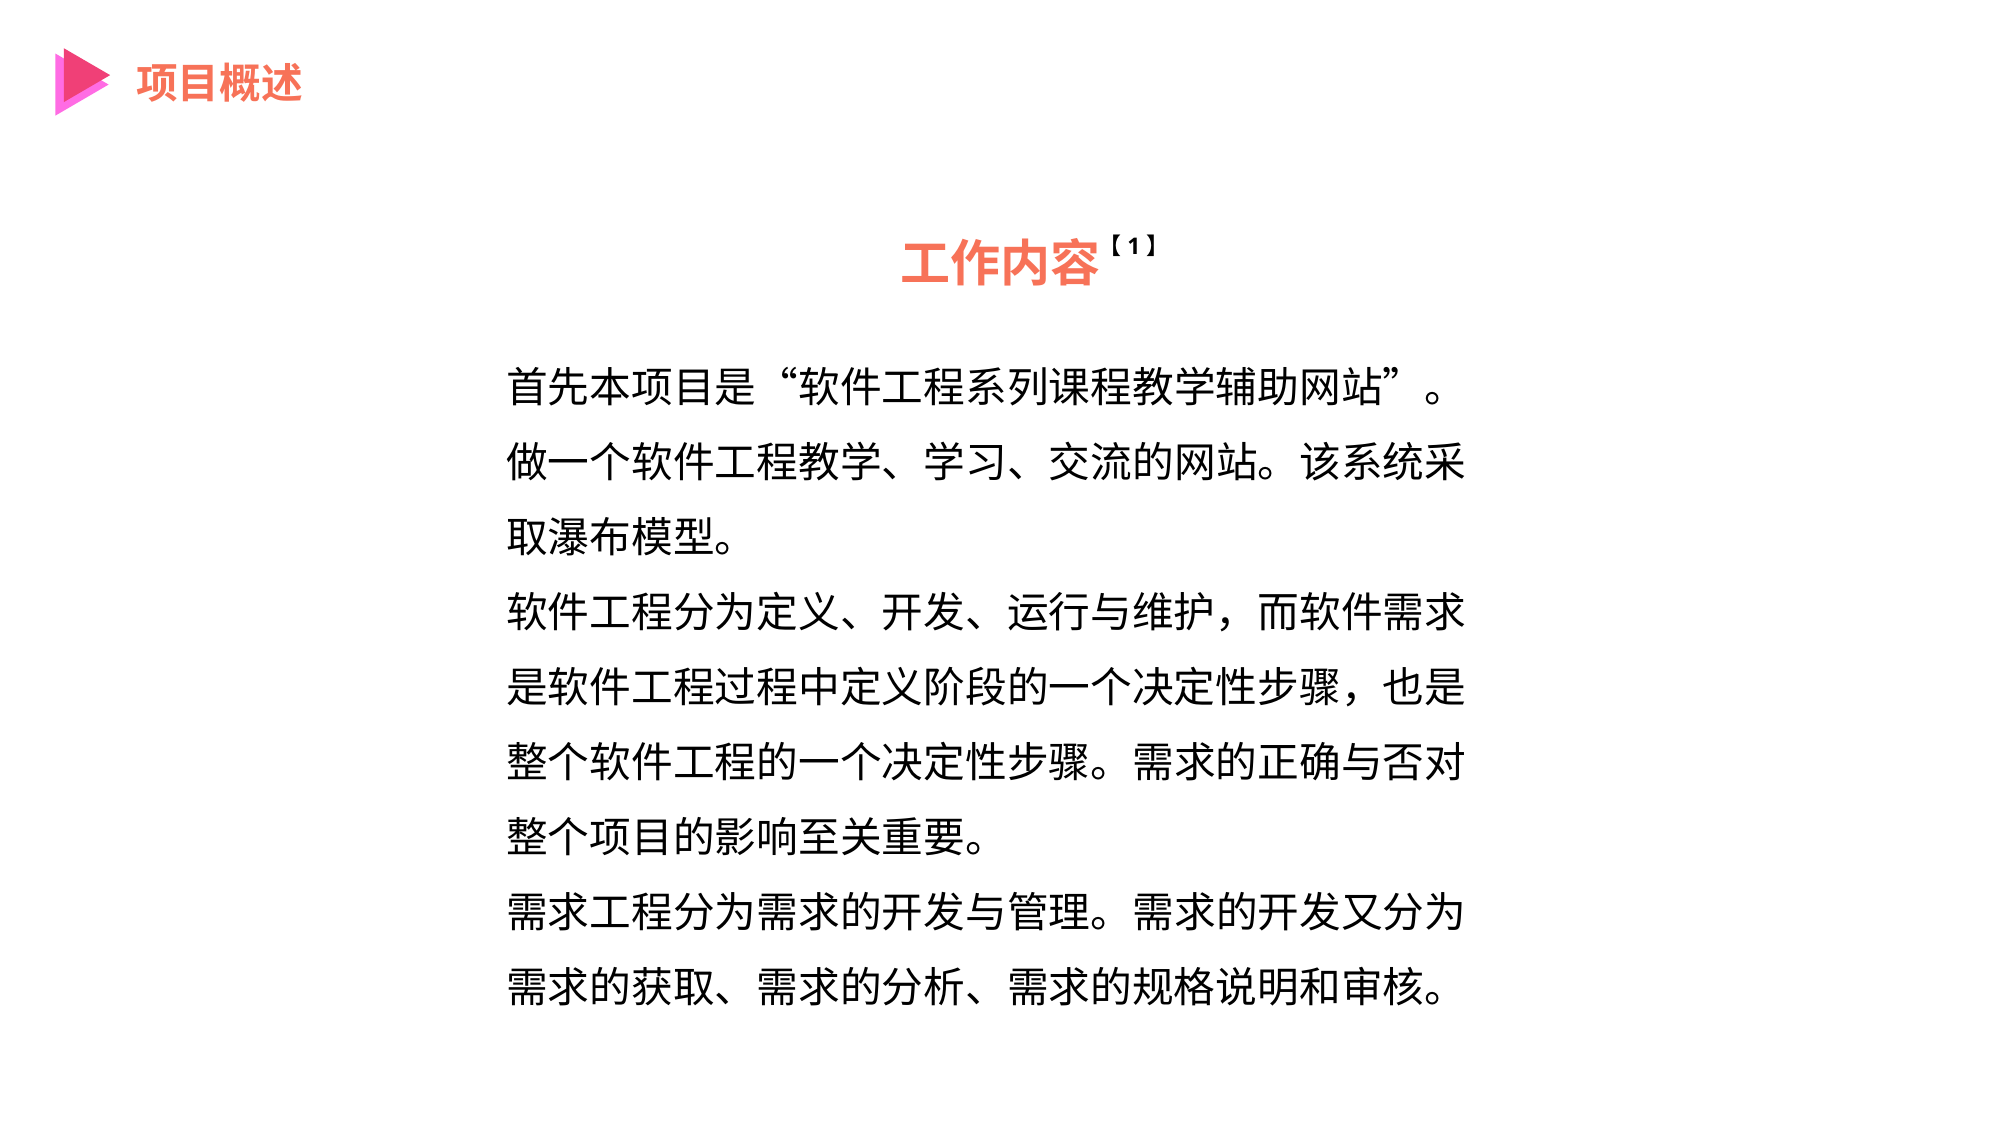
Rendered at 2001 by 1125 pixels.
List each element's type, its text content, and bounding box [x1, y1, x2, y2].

text_box 首先本项目是“软件工程系列课程教学辅助网站”。做一个软件工程教学、学习、交流的网站。该系统采取瀑布模型。 软件工程分为定义、开发、运行与维护，而软件需求是软件工程过程中定义阶段的一个决定性步骤，也是整个软件工程的一个决定性步骤。需求的正确与否对整个项目的影响至关重要。 需求工程分为需求的开发与管理。需求的开发又分为需求的获取、需求的分析、需求的规格说明和审核。 [491, 328, 1509, 1019]
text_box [55, 48, 111, 116]
text_box 项目概述 [121, 48, 455, 114]
text_box 工作内容 [709, 223, 1291, 299]
text_box 【1】 [1084, 223, 1184, 267]
